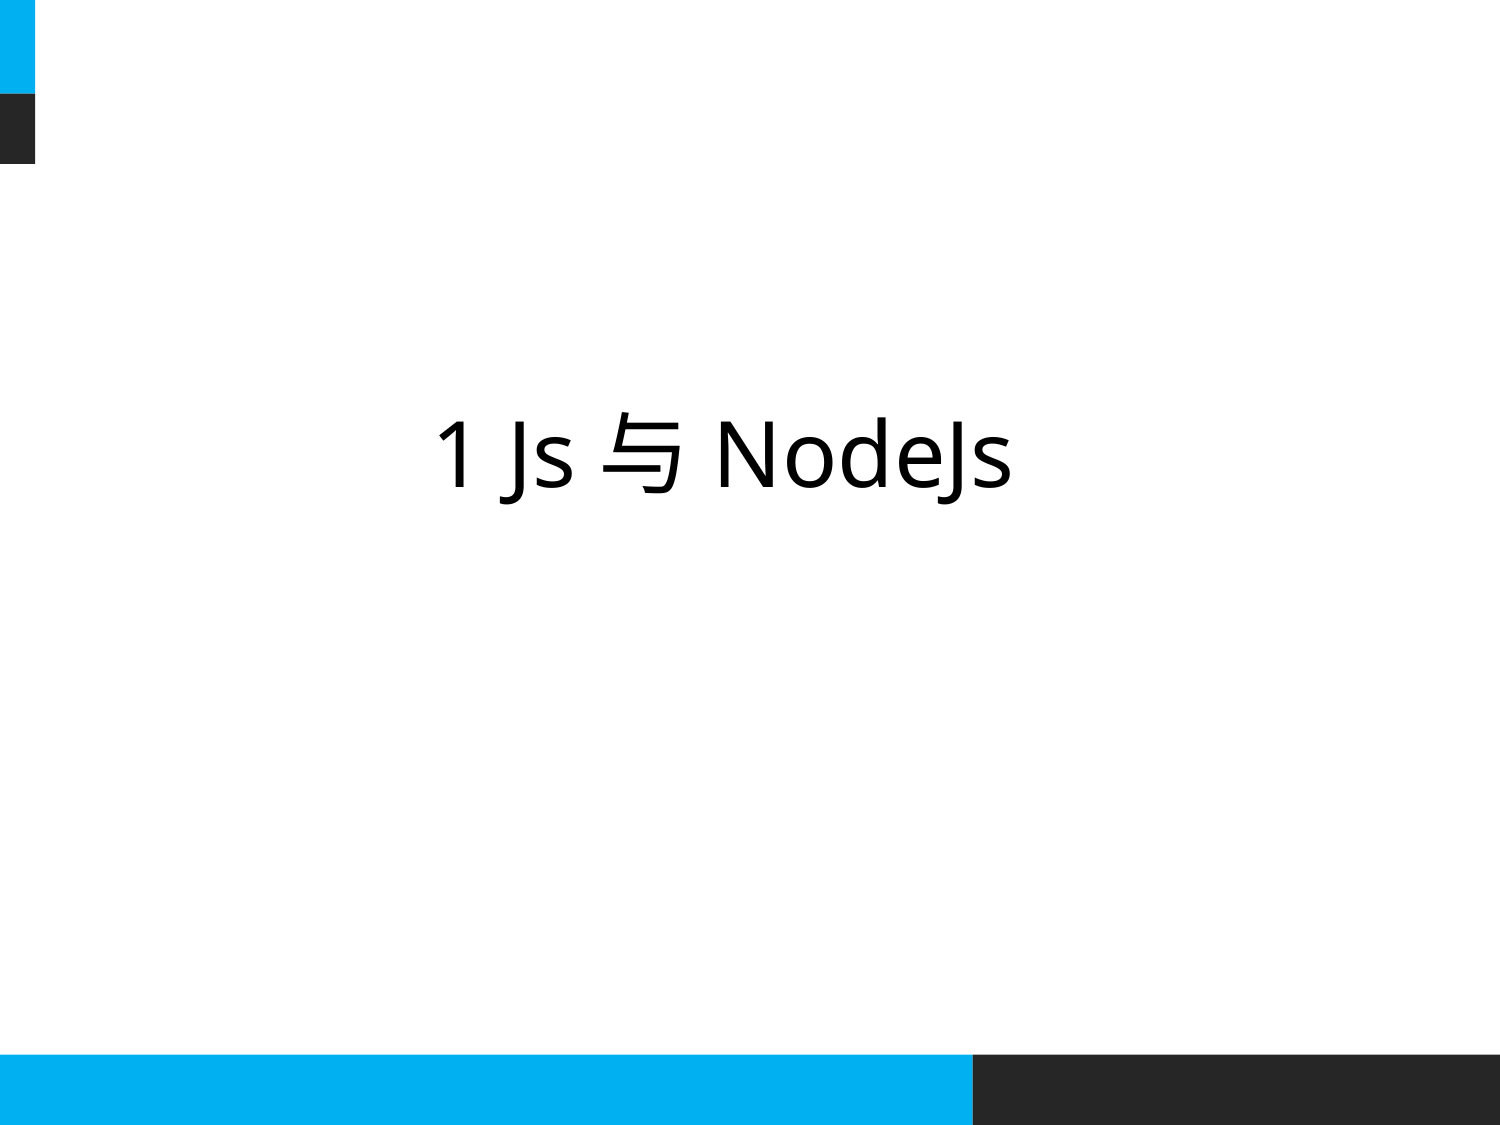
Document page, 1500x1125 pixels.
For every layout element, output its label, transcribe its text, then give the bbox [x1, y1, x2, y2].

title 1 Js与NodeJs [202, 368, 1244, 533]
